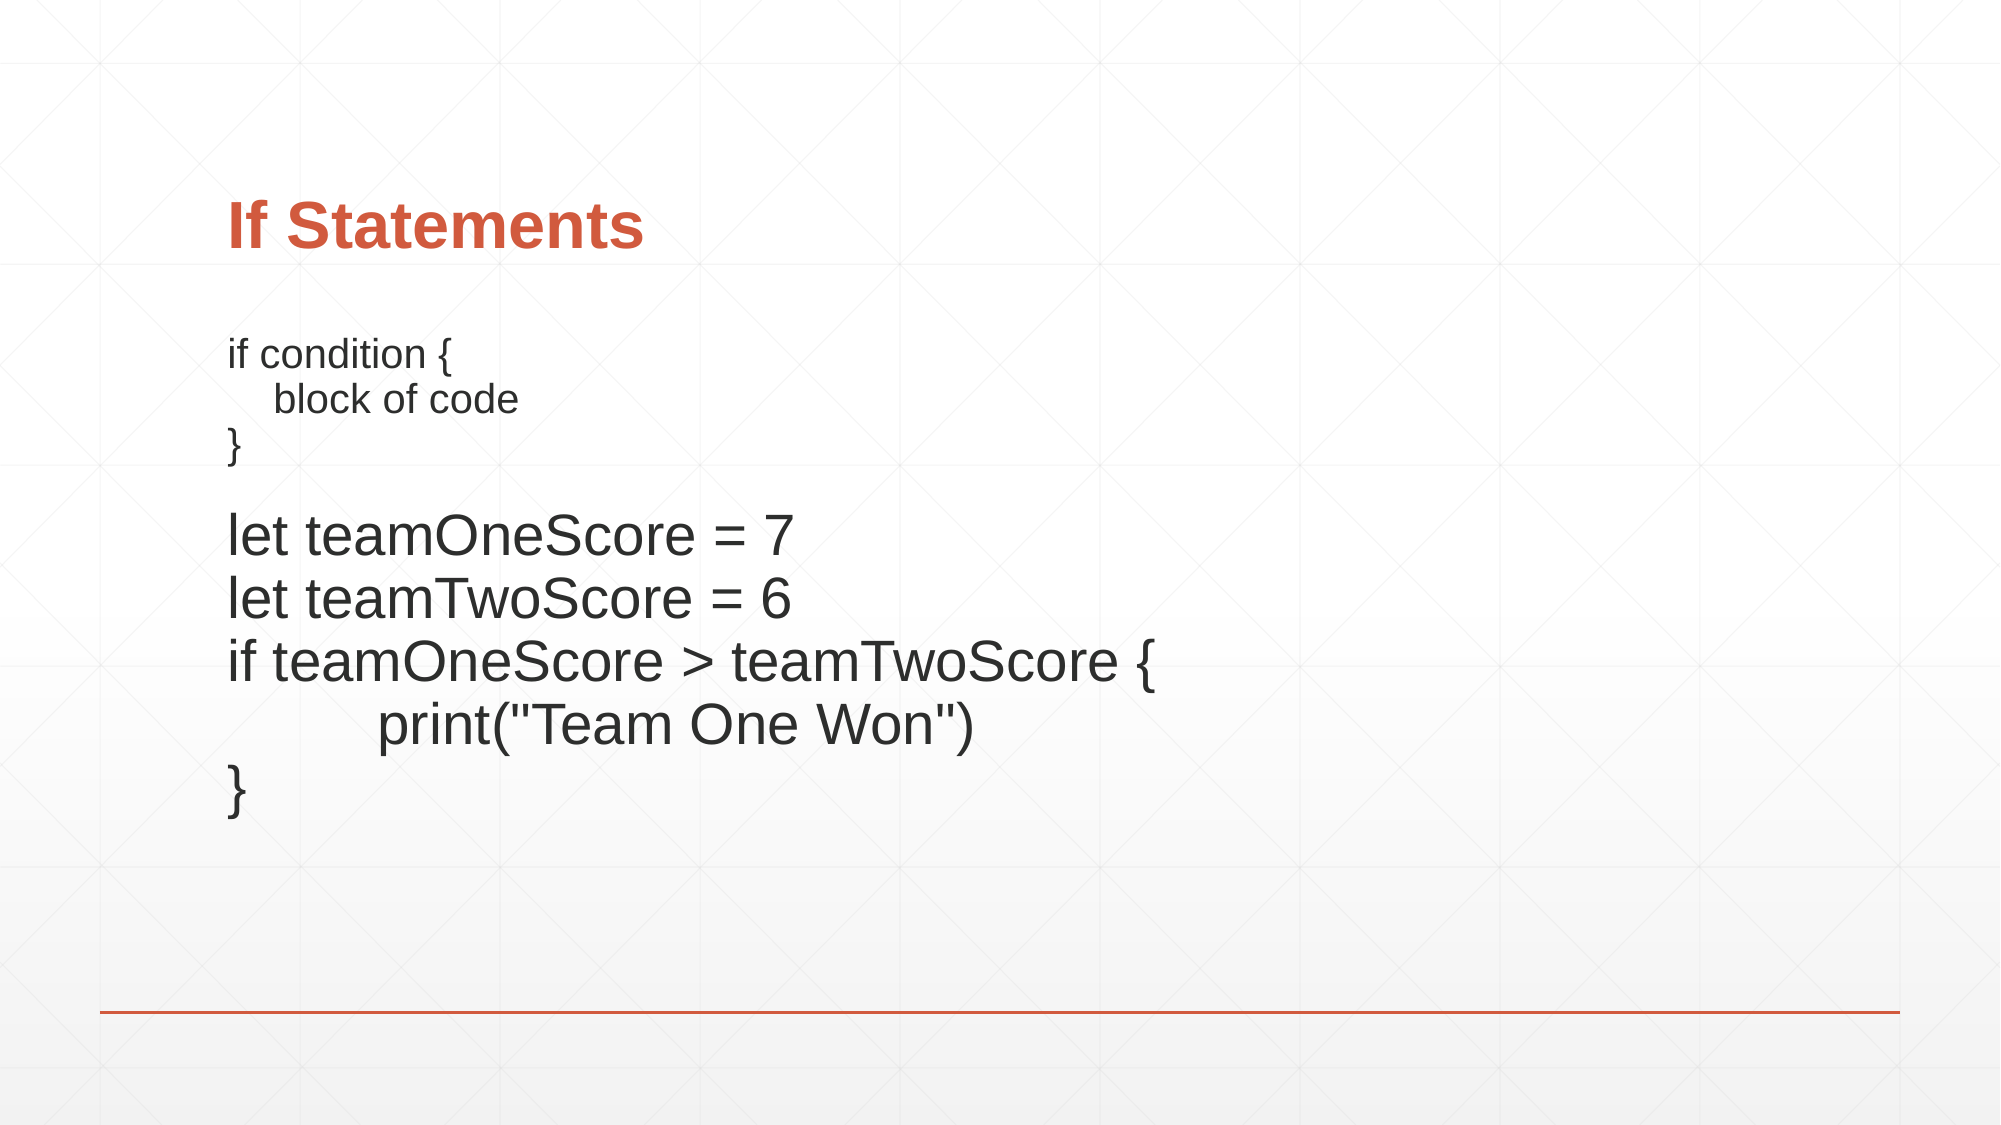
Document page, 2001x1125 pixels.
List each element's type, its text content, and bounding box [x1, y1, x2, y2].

list if condition { block of code } let teamOneScore = 7 let teamTwoScore = 6 if teamOneScore > teamTwoScore { print("Team One Won") } [212, 324, 1788, 950]
title If Statements [212, 82, 1788, 271]
